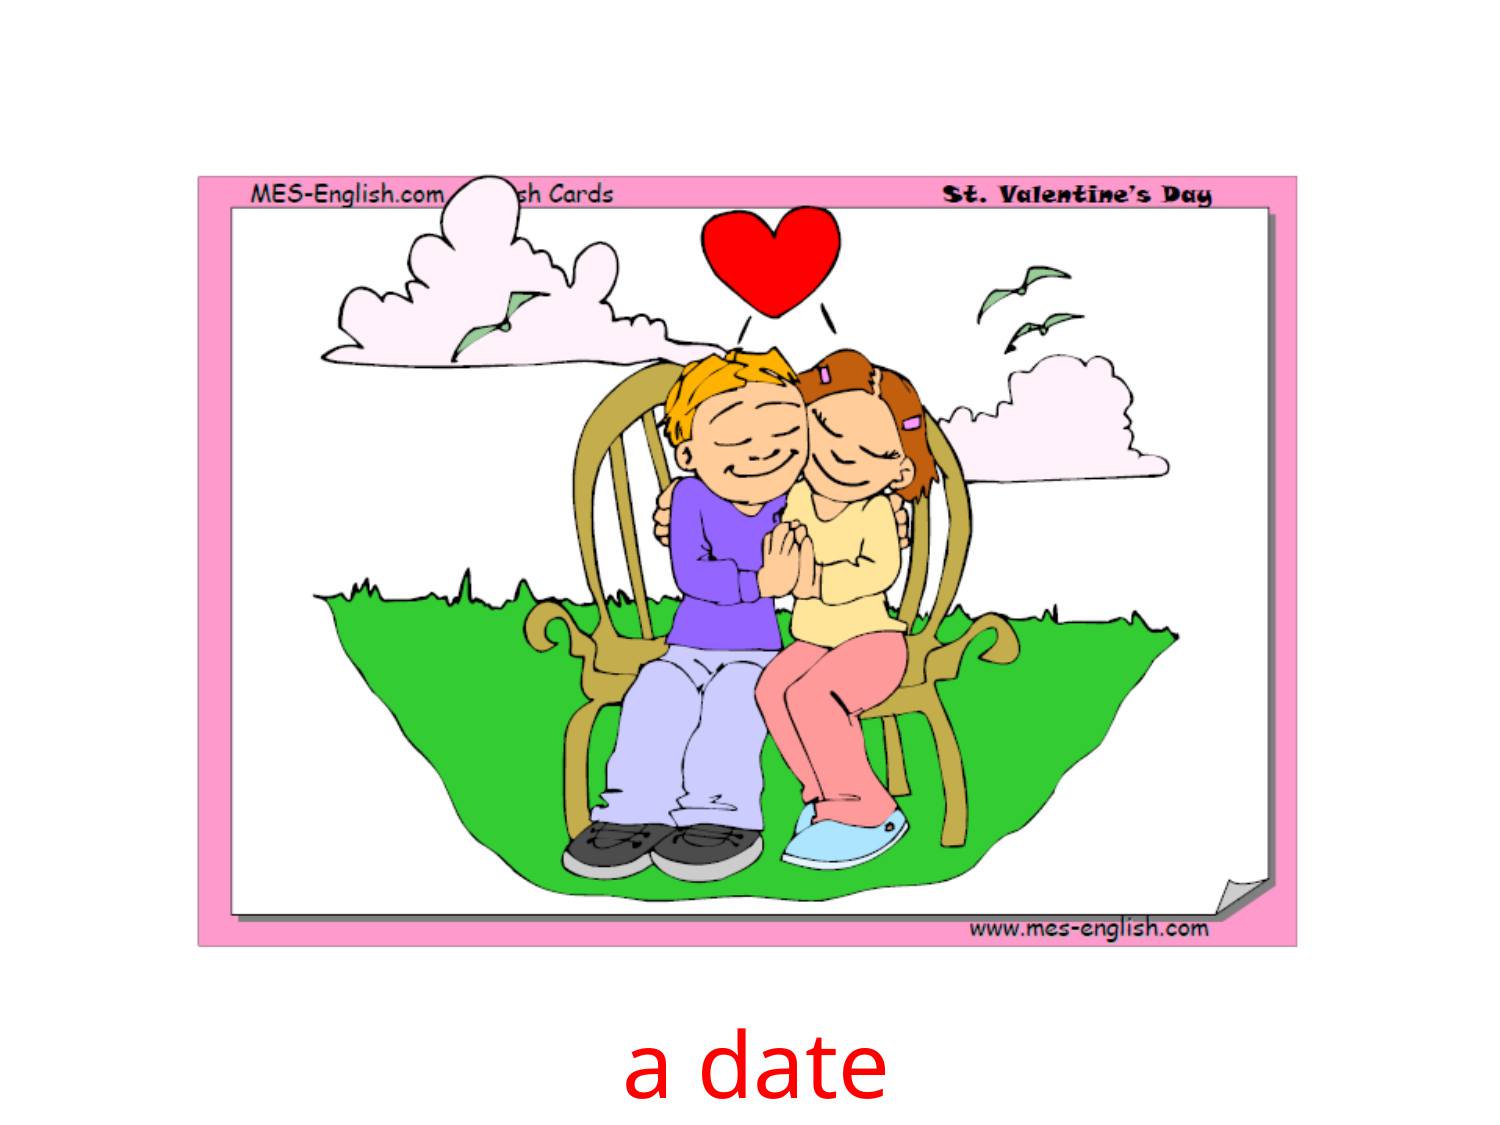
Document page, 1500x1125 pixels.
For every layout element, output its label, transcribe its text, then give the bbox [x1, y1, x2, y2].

picture [179, 159, 1321, 966]
text_box a date [99, 999, 1413, 1125]
